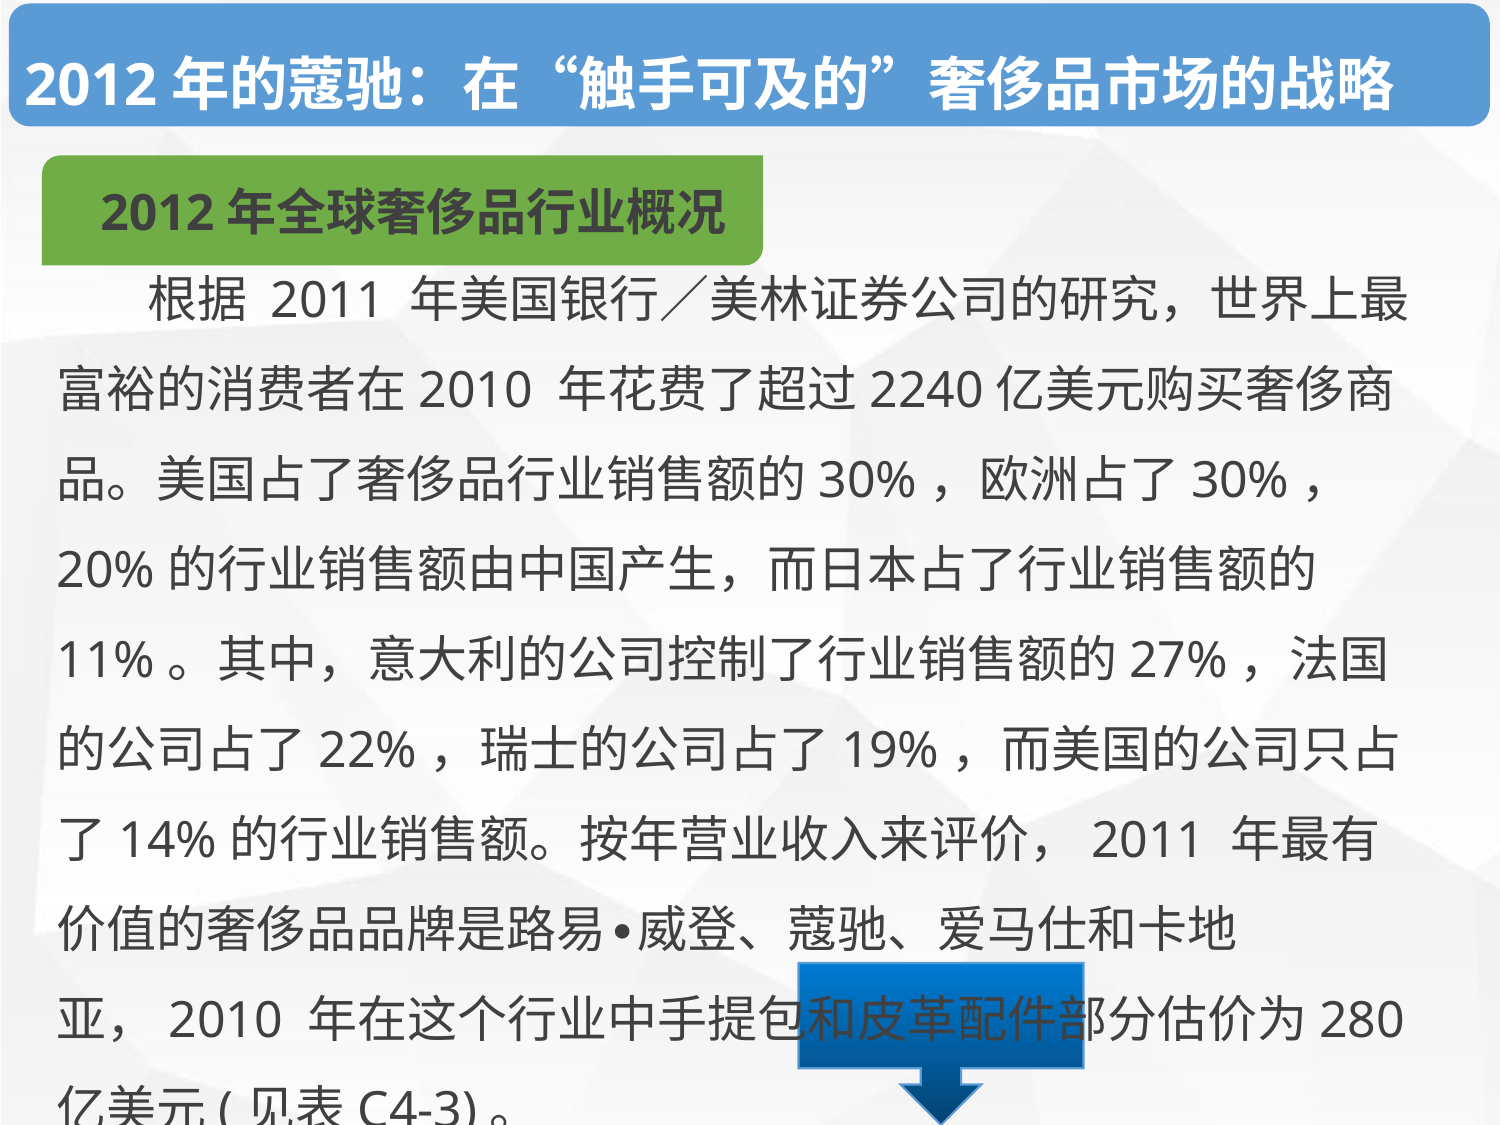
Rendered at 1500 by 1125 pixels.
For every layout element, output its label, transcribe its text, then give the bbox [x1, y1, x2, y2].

picture [0, 0, 1500, 1125]
text_box 根据 2011 年美国银行／美林证券公司的研究，世界上最富裕的消费者在2010 年花费了超过2240亿美元购买奢侈商品。美国占了奢侈品行业销售额的30%，欧洲占了30%， 20%的行业销售额由中国产生，而日本占了行业销售额的11%。其中，意大利的公司控制了行业销售额的27%，法国的公司占了22%，瑞士的公司占了19%，而美国的公司只占了14%的行业销售额。按年营业收入来评价，2011 年最有价值的奢侈品品牌是路易∙威登、蔻驰、爱马仕和卡地亚，2010 年在这个行业中手提包和皮革配件部分估价为280亿美元(见表C4-3)。 [41, 229, 1444, 1125]
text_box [9, 4, 1489, 126]
text_box [40, 153, 765, 267]
text_box 2012年全球奢侈品行业概况 [85, 172, 742, 248]
